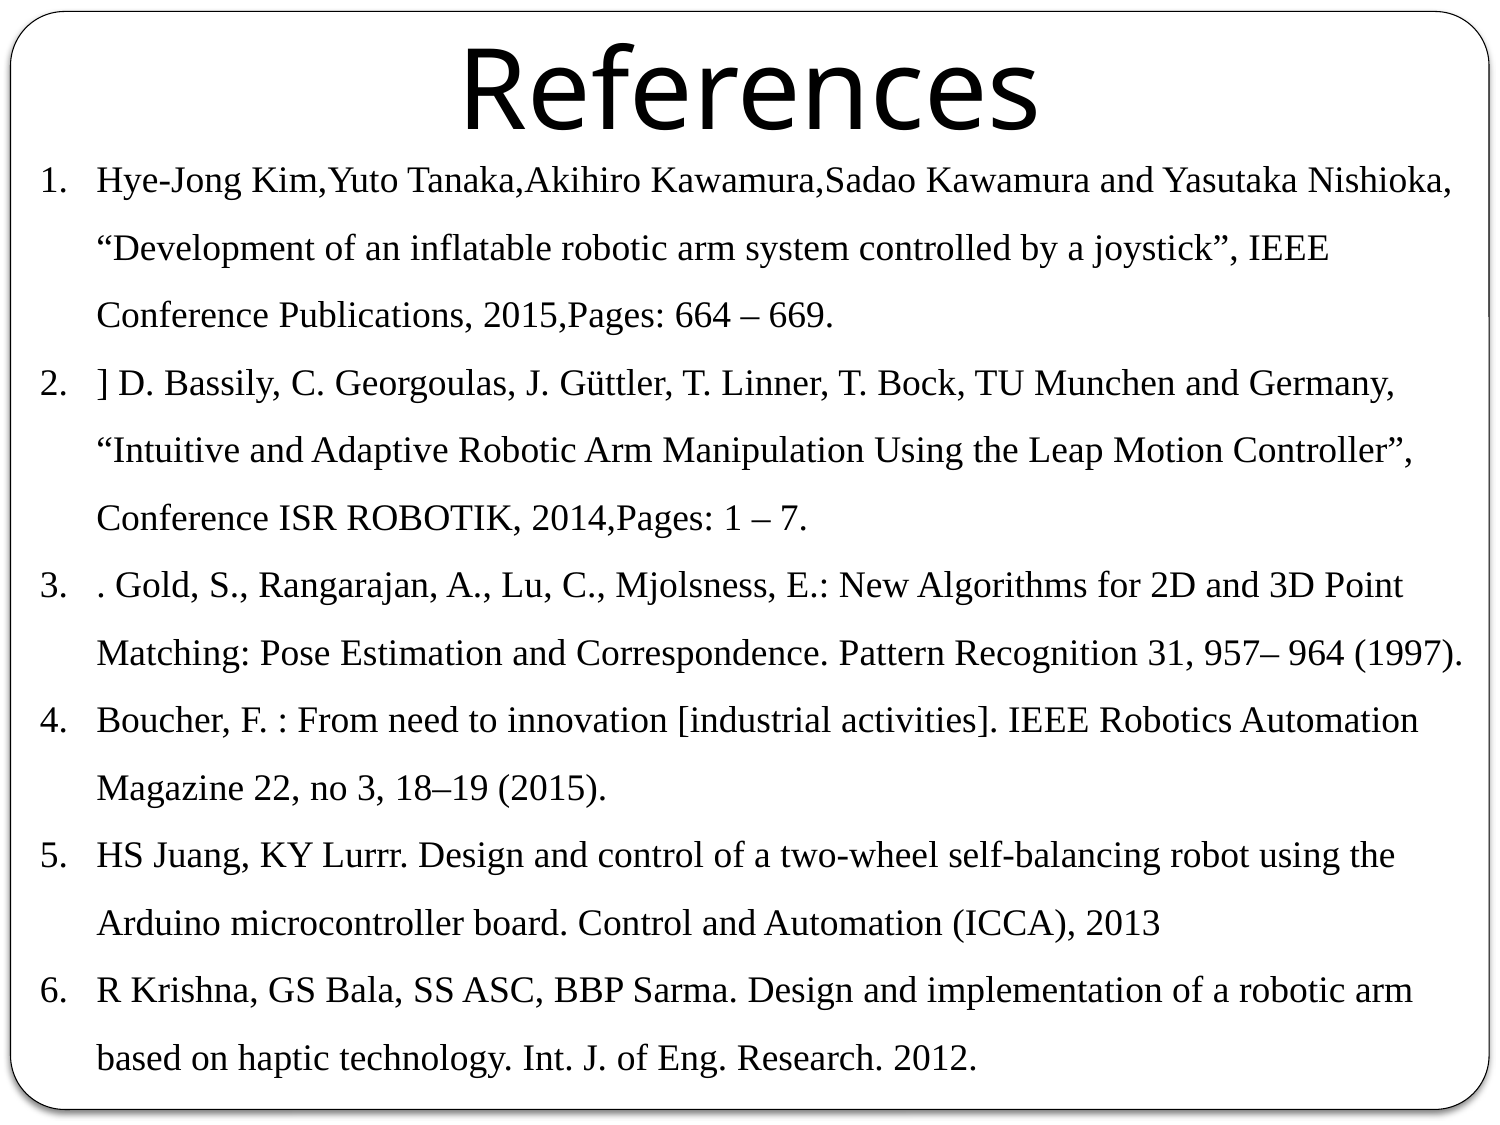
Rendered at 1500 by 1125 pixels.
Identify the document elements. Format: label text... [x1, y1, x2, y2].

text_box References [442, 9, 1058, 125]
text_box Hye-Jong Kim,Yuto Tanaka,Akihiro Kawamura,Sadao Kawamura and Yasutaka Nishioka, “Development of an inflatable robotic arm system controlled by a joystick”, IEEE Conference Publications, 2015,Pages: 664 – 669. ] D. Bassily, C. Georgoulas, J. Güttler, T. Linner, T. Bock, TU Munchen and Germany, “Intuitive and Adaptive Robotic Arm Manipulation Using the Leap Motion Controller”, Conference ISR ROBOTIK, 2014,Pages: 1 – 7. . Gold, S., Rangarajan, A., Lu, C., Mjolsness, E.: New Algorithms for 2D and 3D Point Matching: Pose Estimation and Correspondence. Pattern Recognition 31, 957– 964 (1997). Boucher, F. : From need to innovation [industrial activities]. IEEE Robotics Automation Magazine 22, no 3, 18–19 (2015). HS Juang, KY Lurrr. Design and control of a two-wheel self-balancing robot using the Arduino microcontroller board. Control and Automation (ICCA), 2013 R Krishna, GS Bala, SS ASC, BBP Sarma. Design and implementation of a robotic arm based on haptic technology. Int. J. of Eng. Research. 2012. [24, 125, 1496, 1125]
